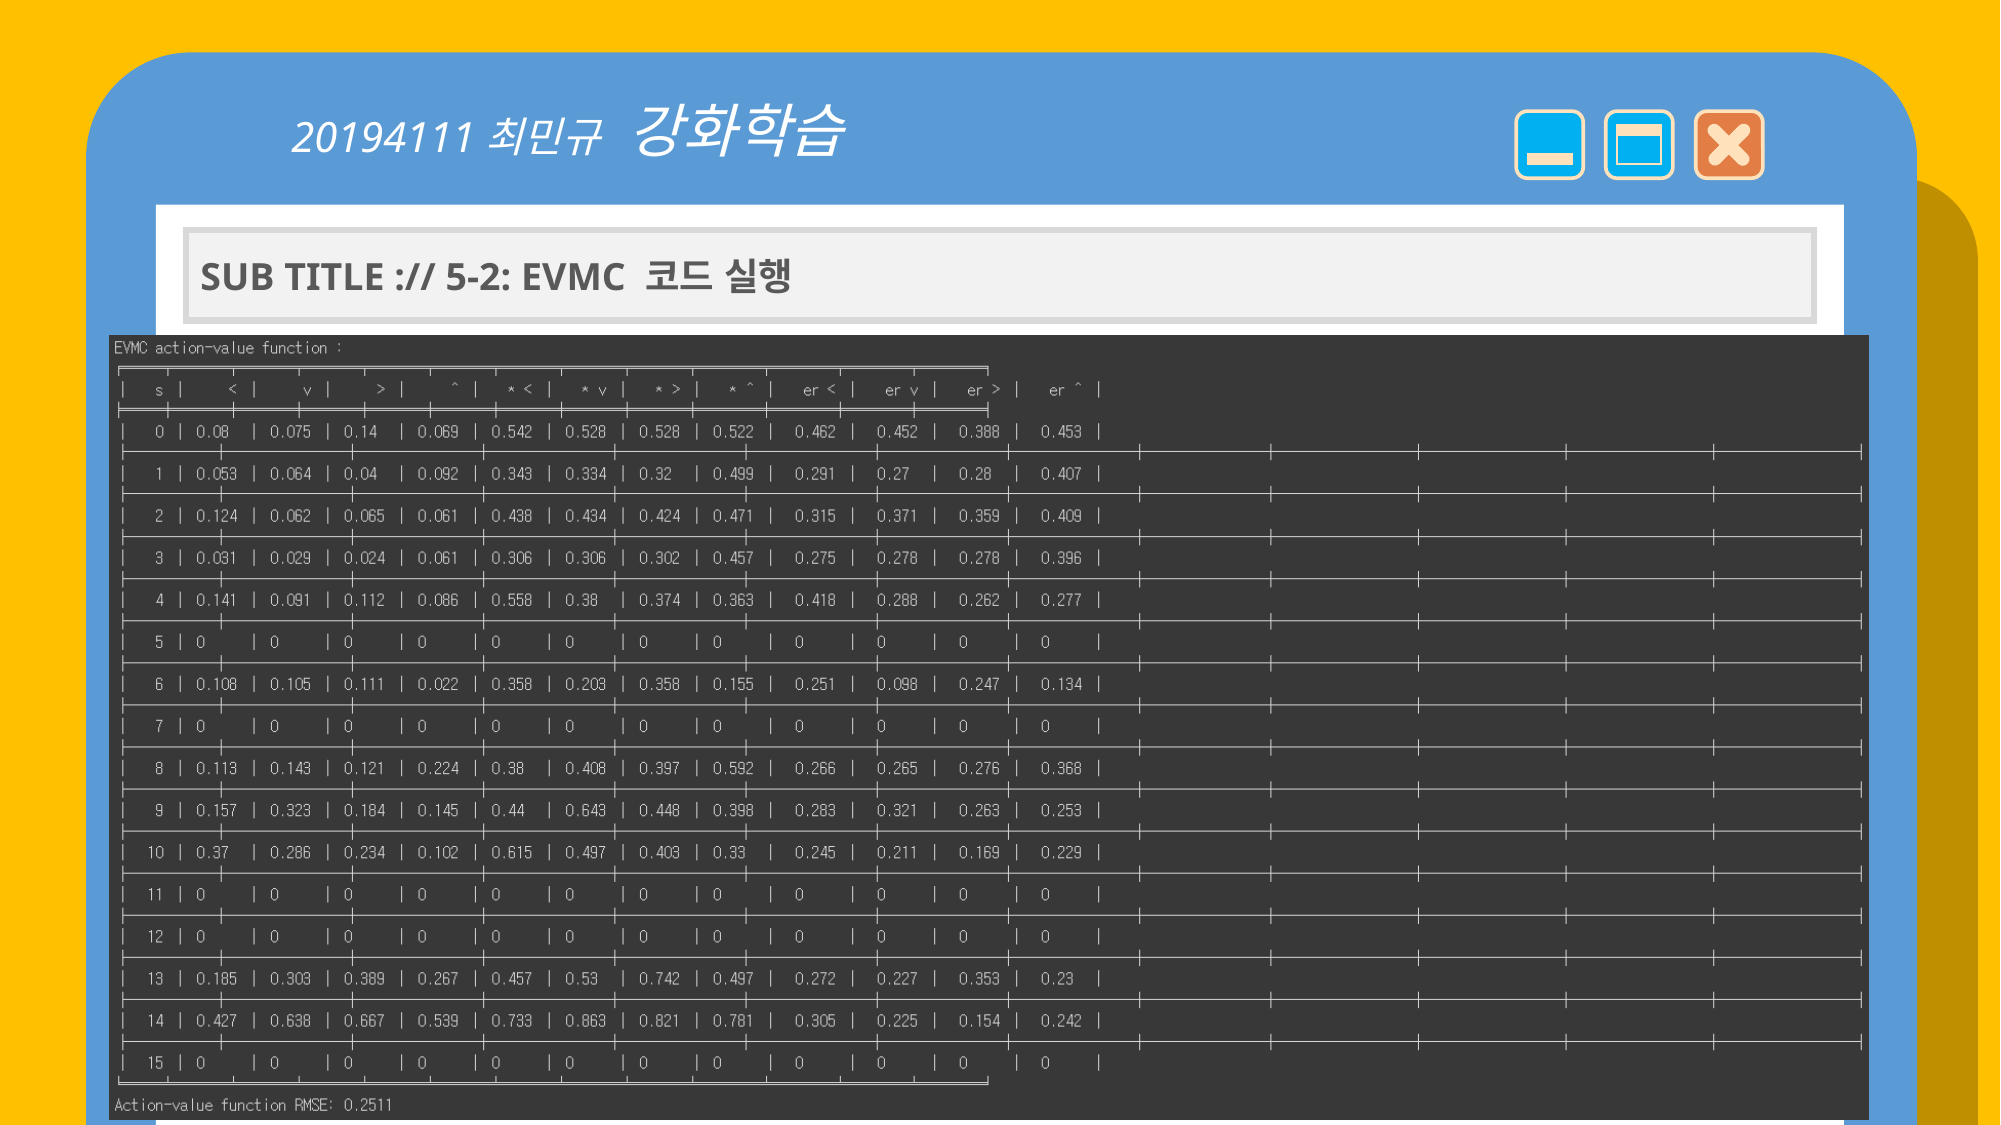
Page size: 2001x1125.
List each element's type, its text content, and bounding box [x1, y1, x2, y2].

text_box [1516, 111, 1763, 179]
text_box [125, 77, 1874, 170]
text_box [1919, 179, 1979, 1125]
text_box [85, 51, 1919, 1125]
picture [108, 335, 1869, 1120]
text_box [155, 204, 1845, 335]
text_box SUB TITLE :// 5-2: EVMC 코드 실행 [185, 229, 1815, 322]
text_box 20194111최민규 강화학습 [276, 86, 1102, 217]
text_box [155, 1120, 1845, 1125]
